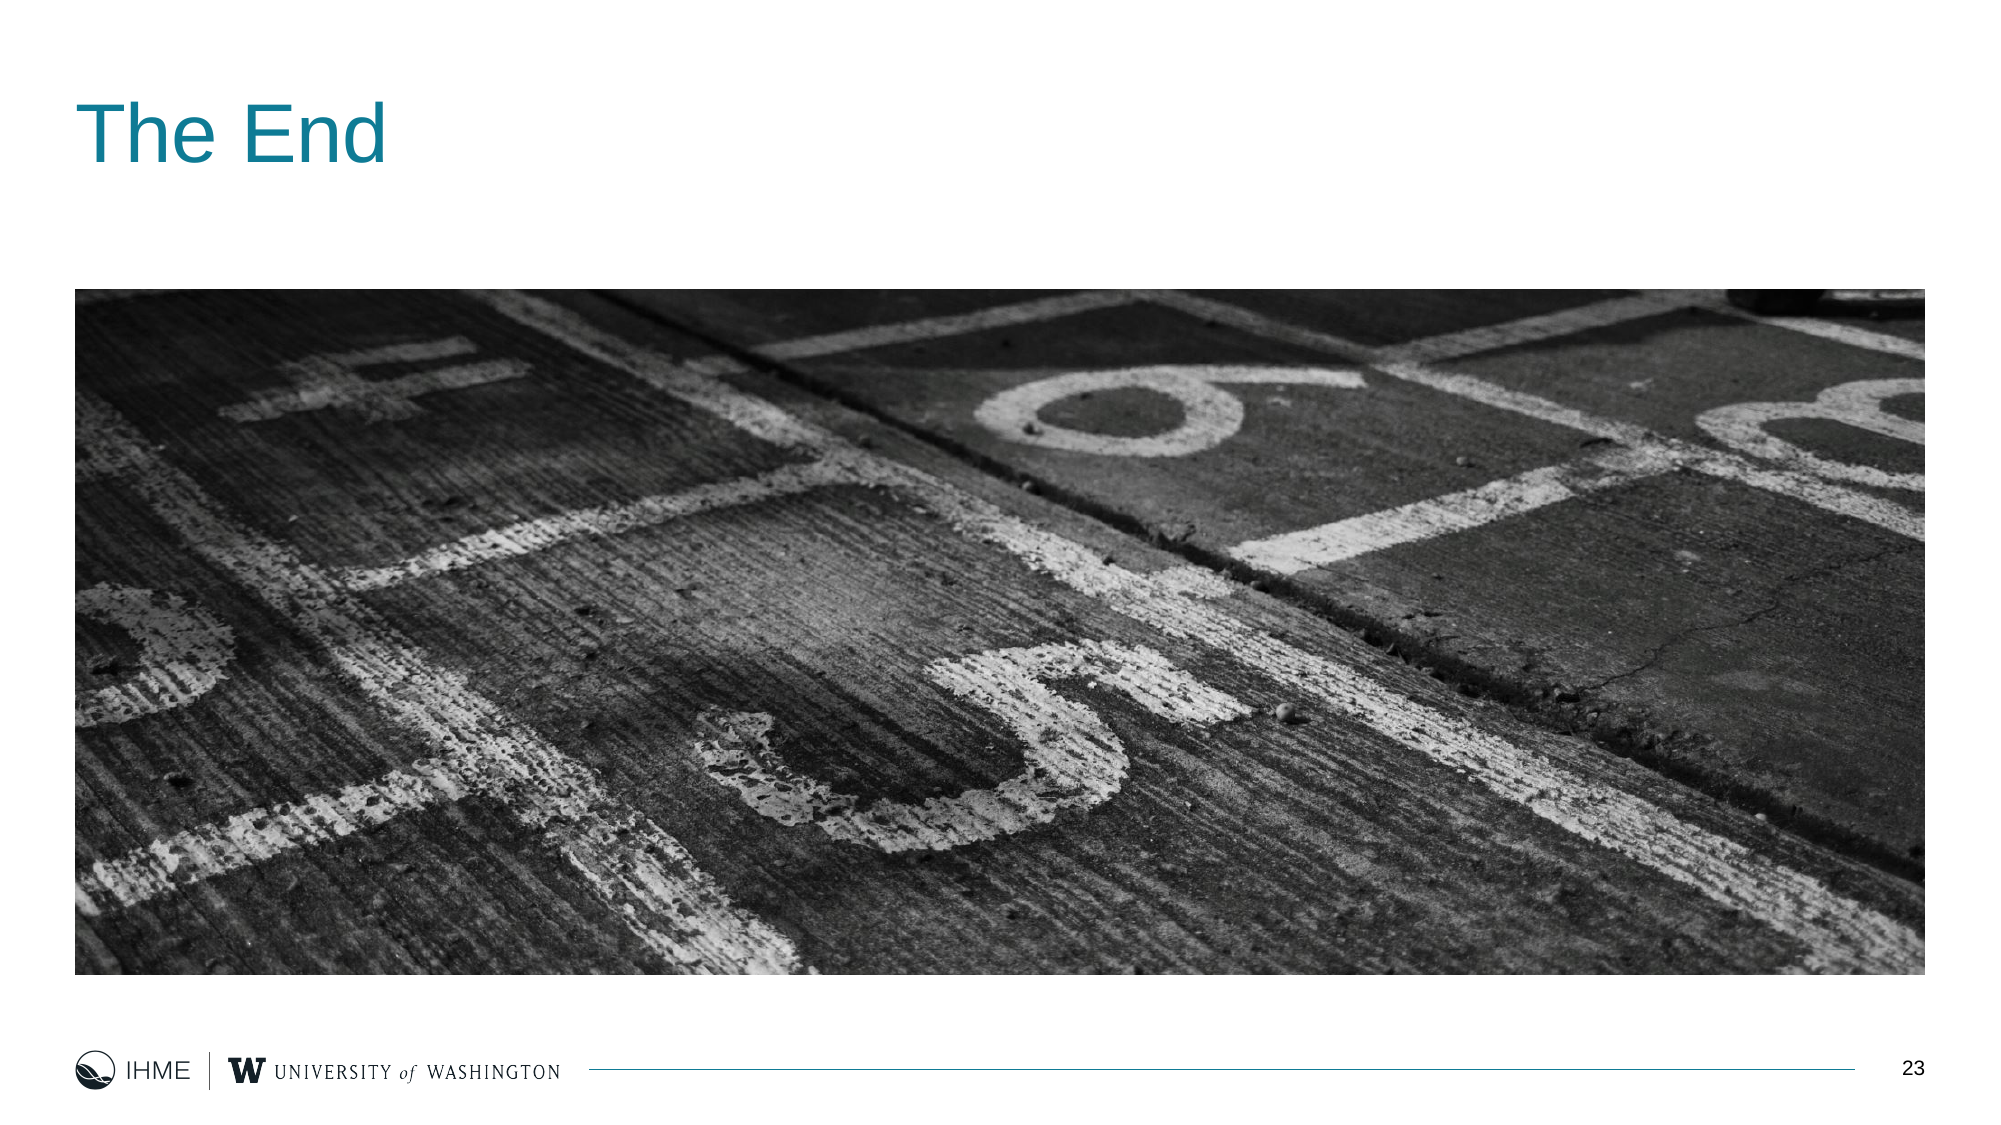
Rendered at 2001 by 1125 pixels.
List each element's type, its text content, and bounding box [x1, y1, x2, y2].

title The End [75, 79, 1925, 229]
picture [225, 1045, 562, 1096]
picture [75, 1050, 190, 1090]
slide_number 23 [1874, 1047, 1925, 1086]
picture [74, 289, 1926, 976]
